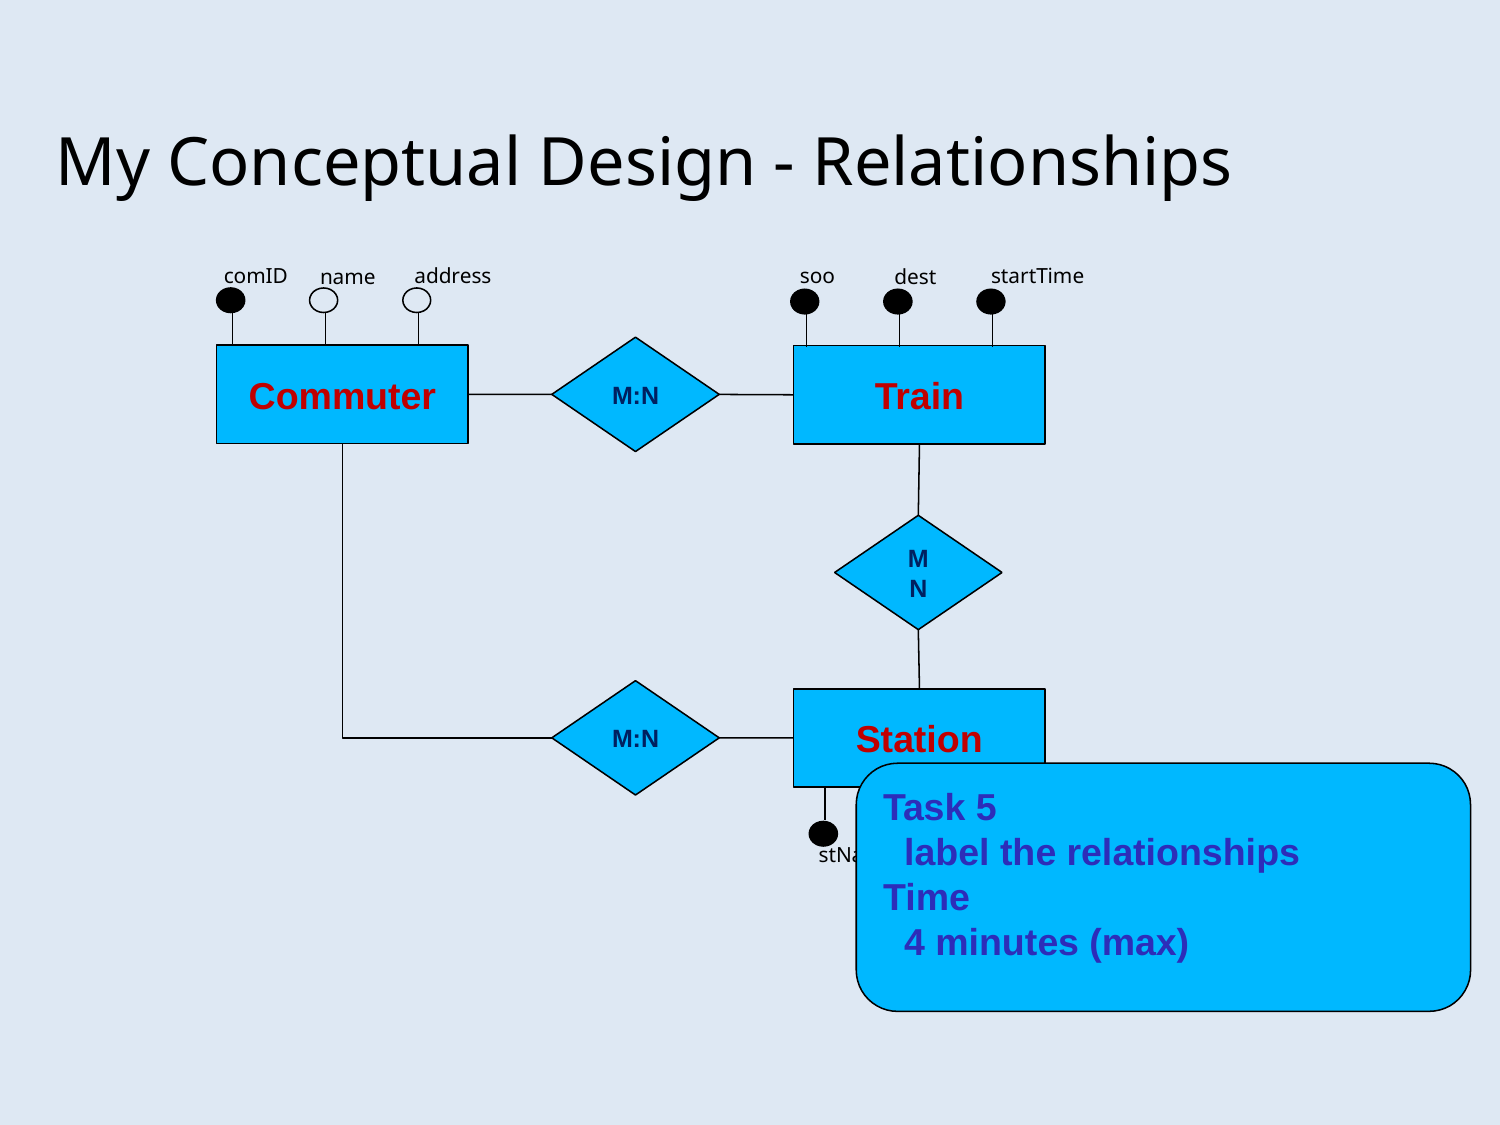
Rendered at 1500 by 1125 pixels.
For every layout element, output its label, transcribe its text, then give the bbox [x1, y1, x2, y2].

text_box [790, 288, 819, 347]
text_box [976, 288, 1006, 347]
text_box startTime [976, 255, 1100, 296]
text_box stName [803, 834, 856, 874]
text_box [883, 288, 913, 347]
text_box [216, 287, 245, 346]
text_box comID [209, 255, 303, 296]
text_box M:N [552, 680, 719, 796]
title My Conceptual Design - Relationships [41, 42, 1442, 207]
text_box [299, 485, 595, 696]
text_box M:N [552, 337, 719, 452]
text_box name [305, 256, 391, 297]
text_box dest [879, 256, 952, 297]
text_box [309, 287, 338, 346]
text_box Station [793, 688, 1046, 787]
text_box soo [785, 255, 850, 296]
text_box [809, 786, 838, 847]
text_box Task 5 label the relationships Time 4 minutes (max) [856, 763, 1471, 1012]
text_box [402, 287, 431, 346]
text_box Commuter [216, 345, 469, 444]
text_box Train [793, 345, 1046, 444]
text_box address [399, 255, 507, 296]
text_box M N [834, 518, 1003, 629]
